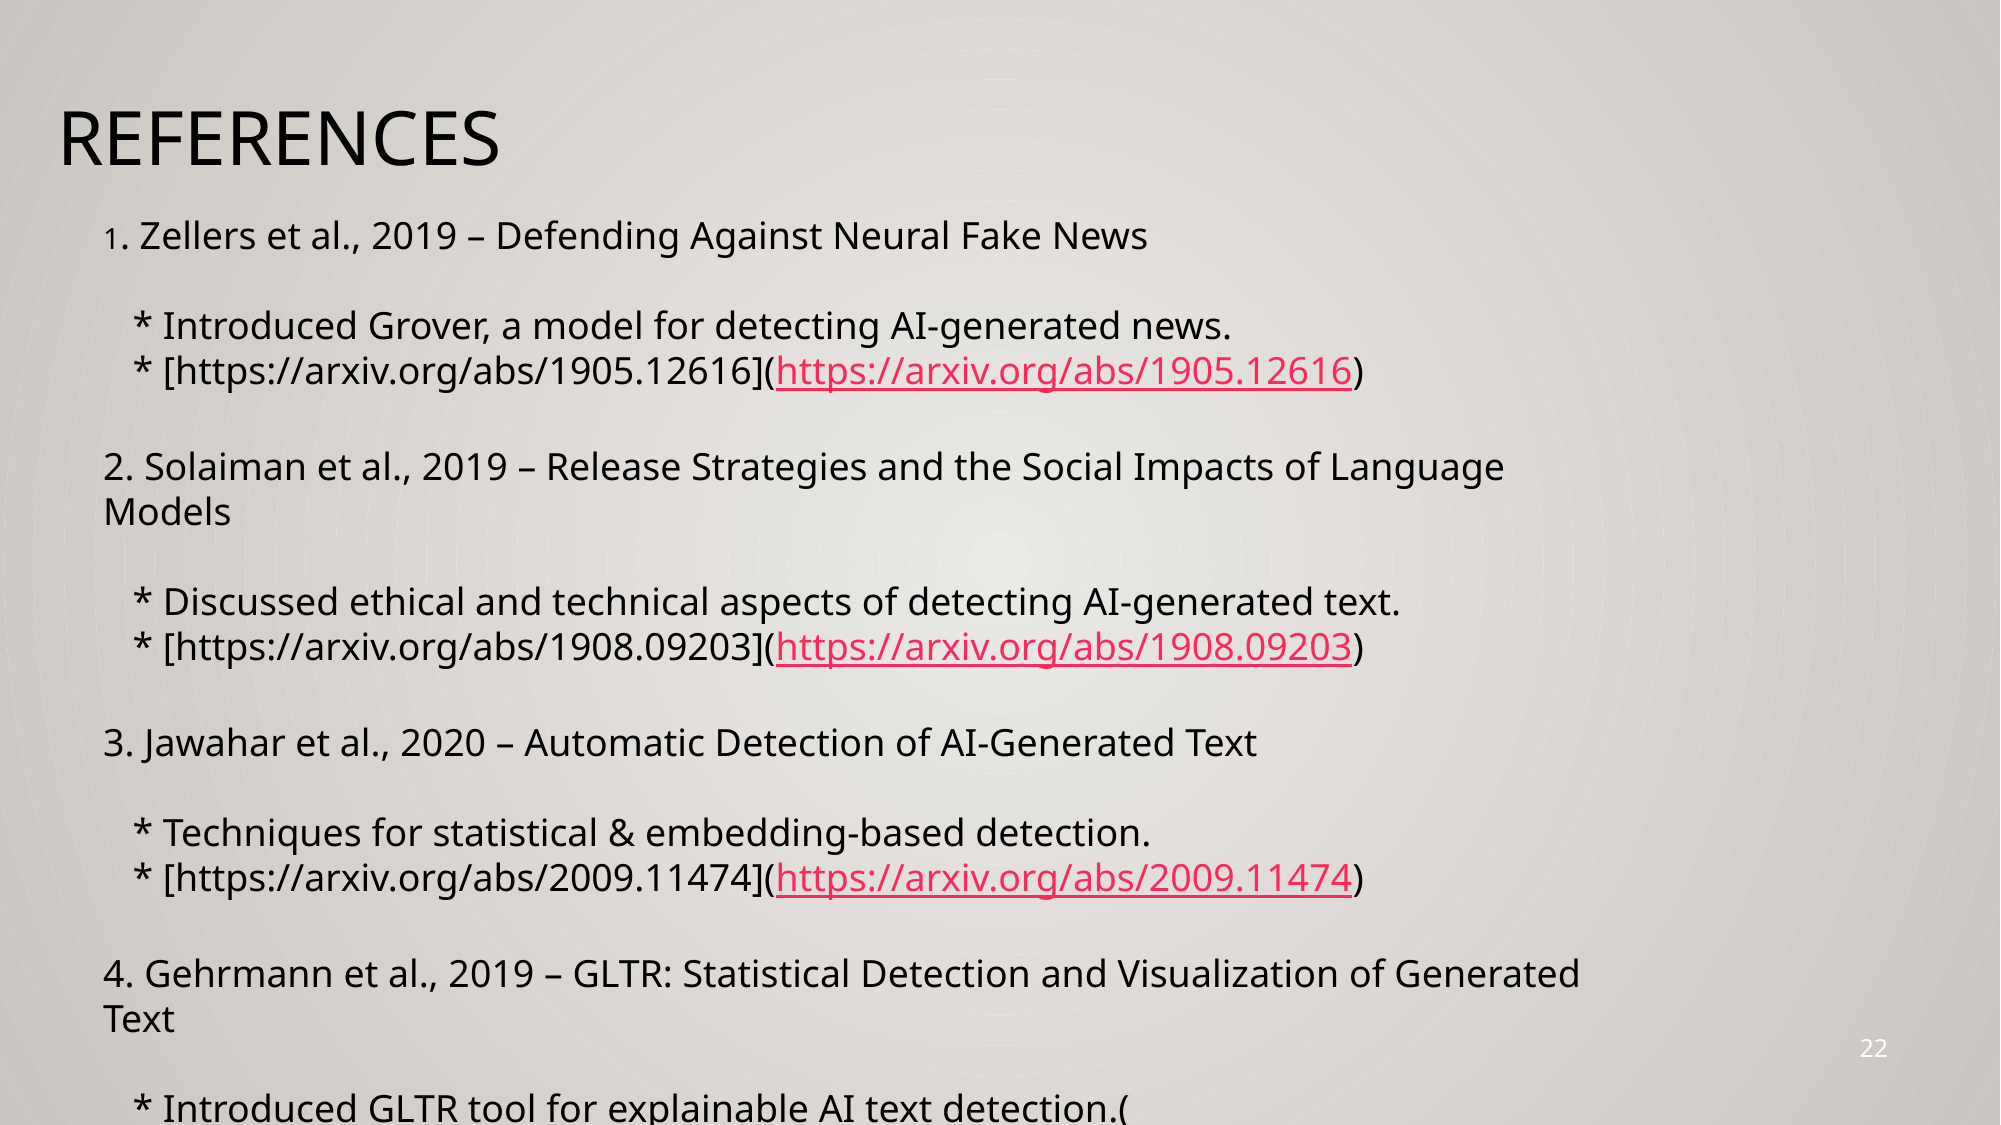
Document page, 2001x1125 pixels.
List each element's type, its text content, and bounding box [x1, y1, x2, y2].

text_box 1. Zellers et al., 2019 – Defending Against Neural Fake News * Introduced Grover, a model for detecting AI-generated news. * [https://arxiv.org/abs/1905.12616](https://arxiv.org/abs/1905.12616) 2. Solaiman et al., 2019 – Release Strategies and the Social Impacts of Language Models * Discussed ethical and technical aspects of detecting AI-generated text. * [https://arxiv.org/abs/1908.09203](https://arxiv.org/abs/1908.09203) 3. Jawahar et al., 2020 – Automatic Detection of AI-Generated Text * Techniques for statistical & embedding-based detection. * [https://arxiv.org/abs/2009.11474](https://arxiv.org/abs/2009.11474) 4. Gehrmann et al., 2019 – GLTR: Statistical Detection and Visualization of Generated Text * Introduced GLTR tool for explainable AI text detection.(https://arxiv.org/abs/1906.04043) [88, 169, 1649, 1125]
title References [42, 0, 1603, 189]
text_box 22 [1836, 1019, 1912, 1080]
